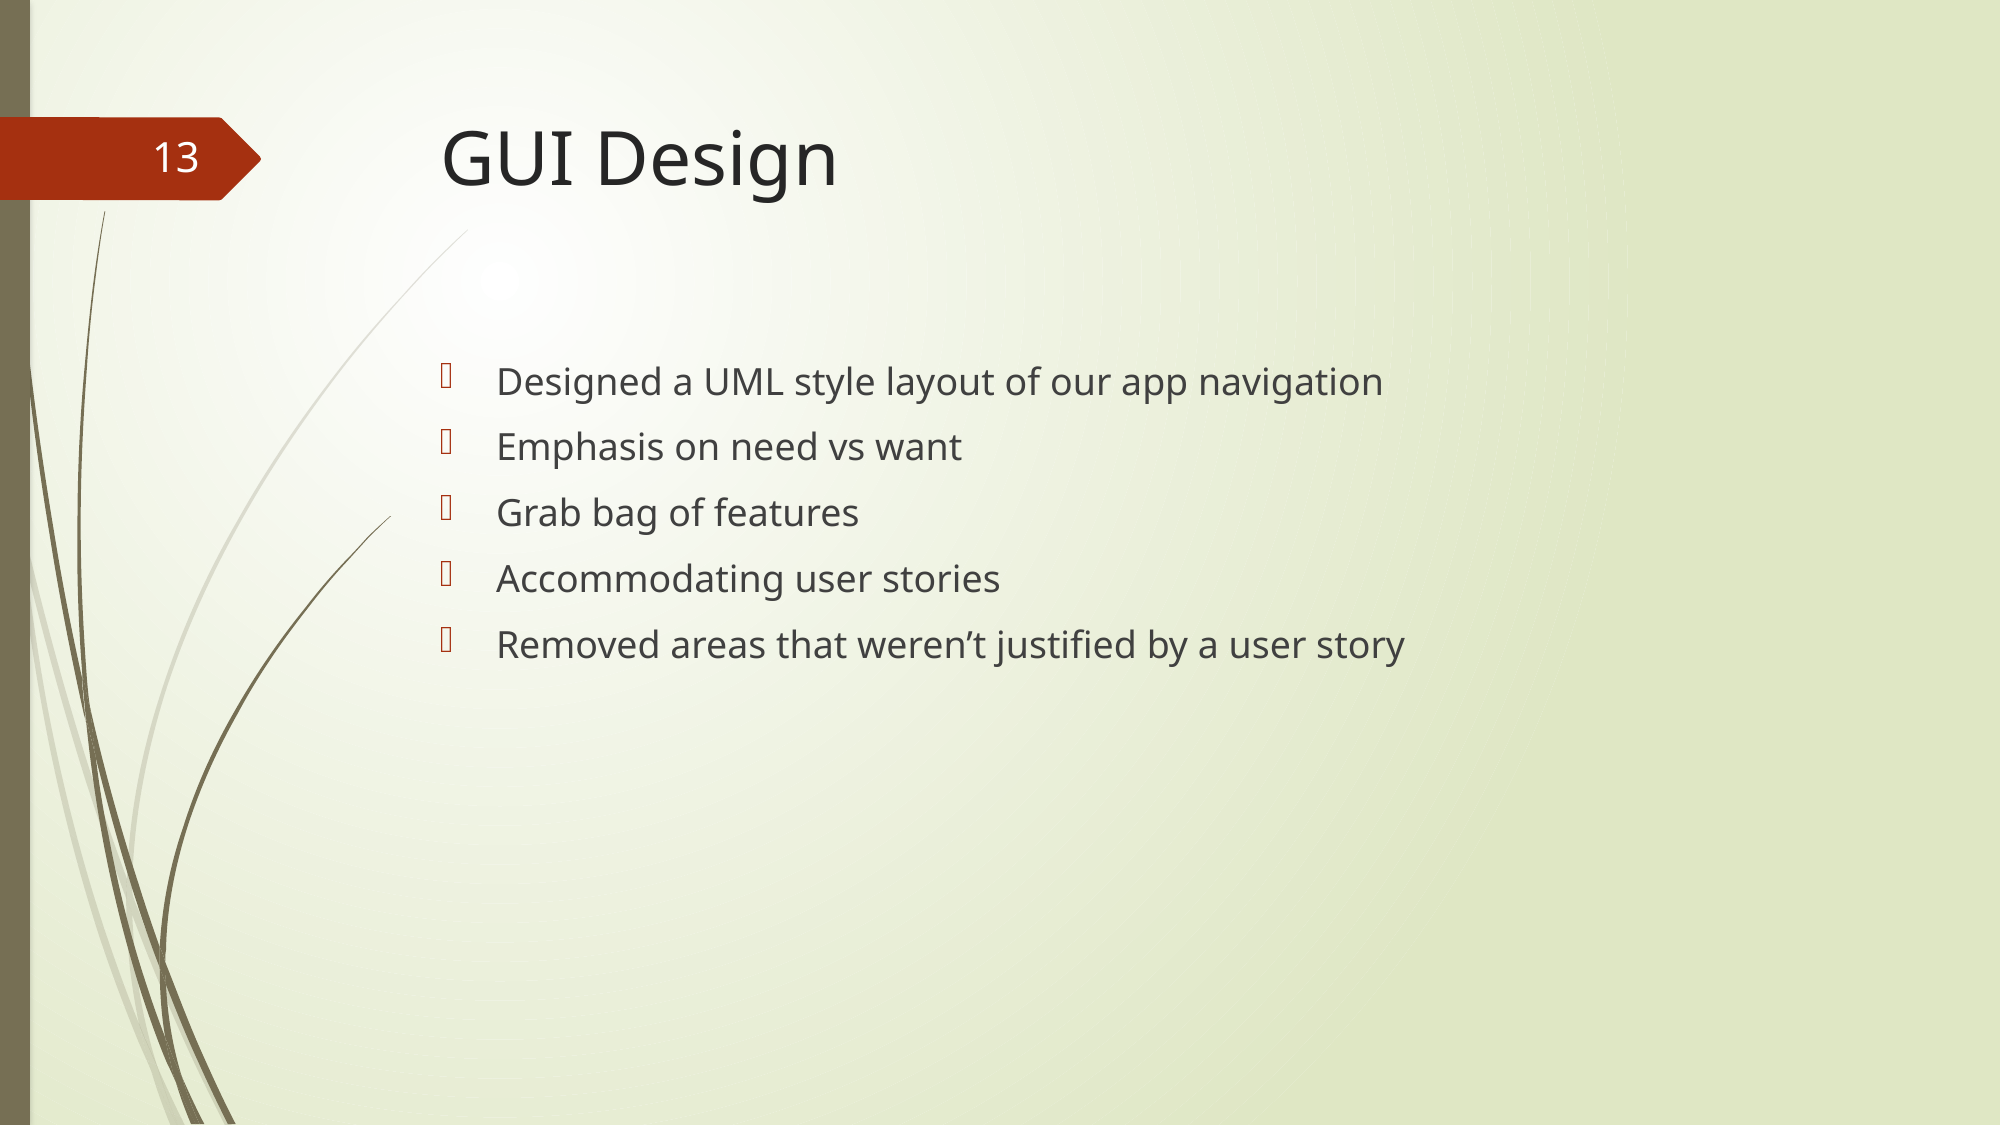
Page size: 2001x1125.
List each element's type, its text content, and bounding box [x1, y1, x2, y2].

slide_number 13 [87, 129, 216, 190]
title GUI Design [425, 102, 1888, 313]
list Designed a UML style layout of our app navigation Emphasis on need vs want Grab bag of features Accommodating user stories Removed areas that weren’t justified by a user story [424, 350, 1888, 970]
